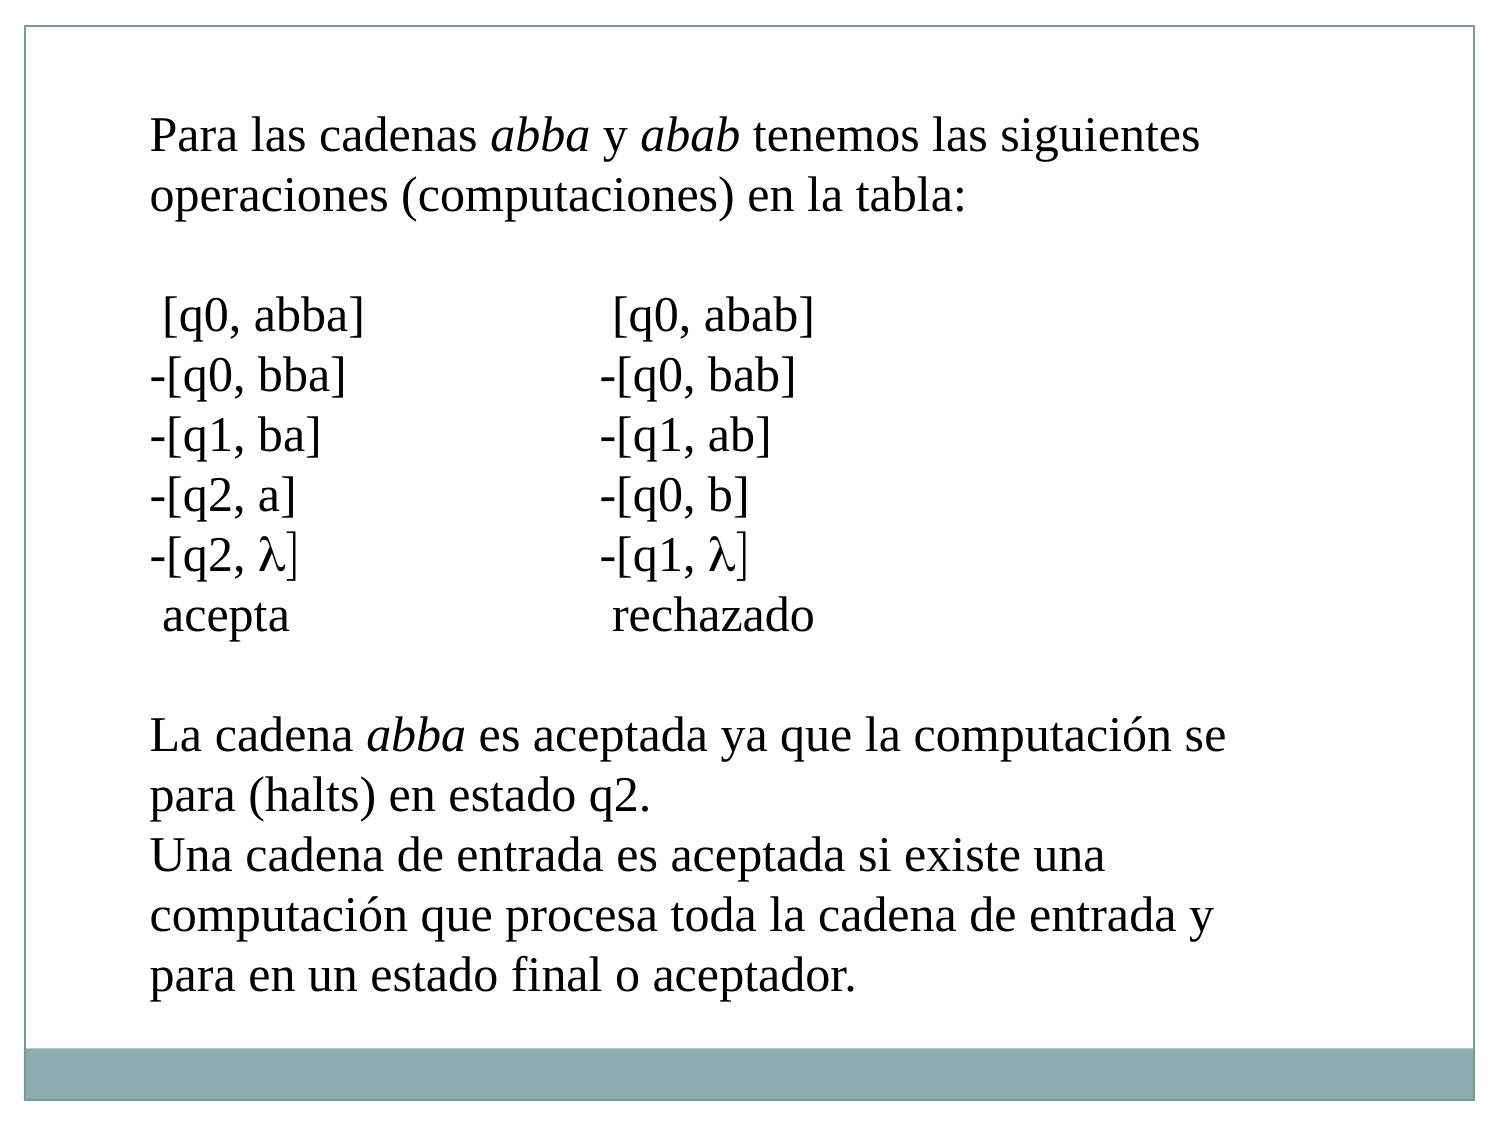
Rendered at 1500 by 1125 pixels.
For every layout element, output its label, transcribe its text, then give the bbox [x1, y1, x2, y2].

text_box Para las cadenas abba y abab tenemos las siguientes operaciones (computaciones) en la tabla: [q0, abba] [q0, abab] -[q0, bba] -[q0, bab] -[q1, ba] -[q1, ab] -[q2, a] -[q0, b] -[q2, l] -[q1, l] acepta rechazado La cadena abba es aceptada ya que la computación se para (halts) en estado q2. Una cadena de entrada es aceptada si existe una computación que procesa toda la cadena de entrada y para en un estado final o aceptador. [134, 94, 1250, 1069]
